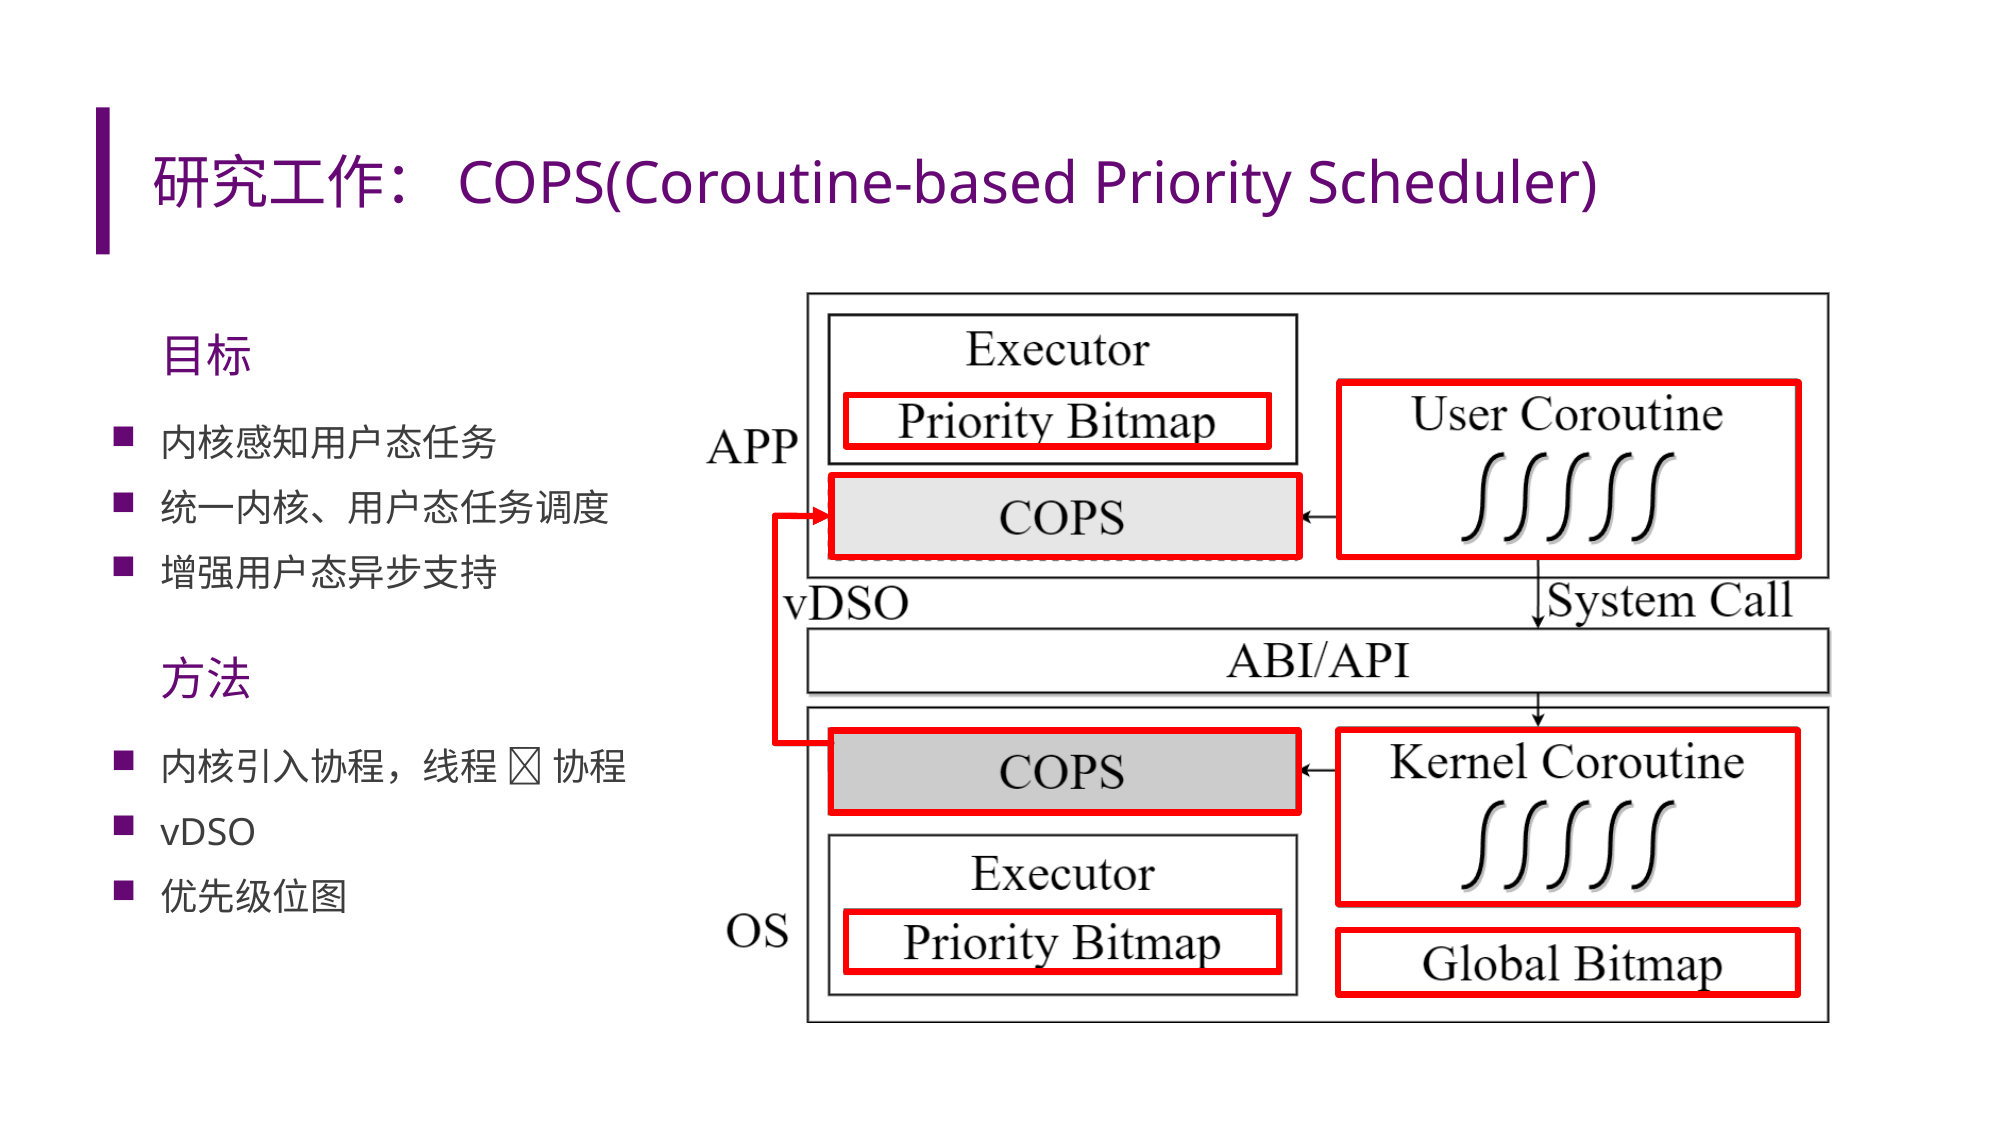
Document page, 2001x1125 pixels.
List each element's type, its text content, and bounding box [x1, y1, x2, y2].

picture [699, 291, 1833, 1023]
list 方法 [145, 624, 483, 713]
text_box 内核感知用户态任务 统一内核、用户态任务调度 增强用户态异步支持 [95, 411, 694, 602]
text_box 目标 [145, 300, 483, 389]
title 研究工作：COPS(Coroutine-based Priority Scheduler) [137, 97, 1863, 264]
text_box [774, 515, 832, 744]
list 内核引入协程，线程  协程 vDSO 优先级位图 [95, 735, 694, 1006]
